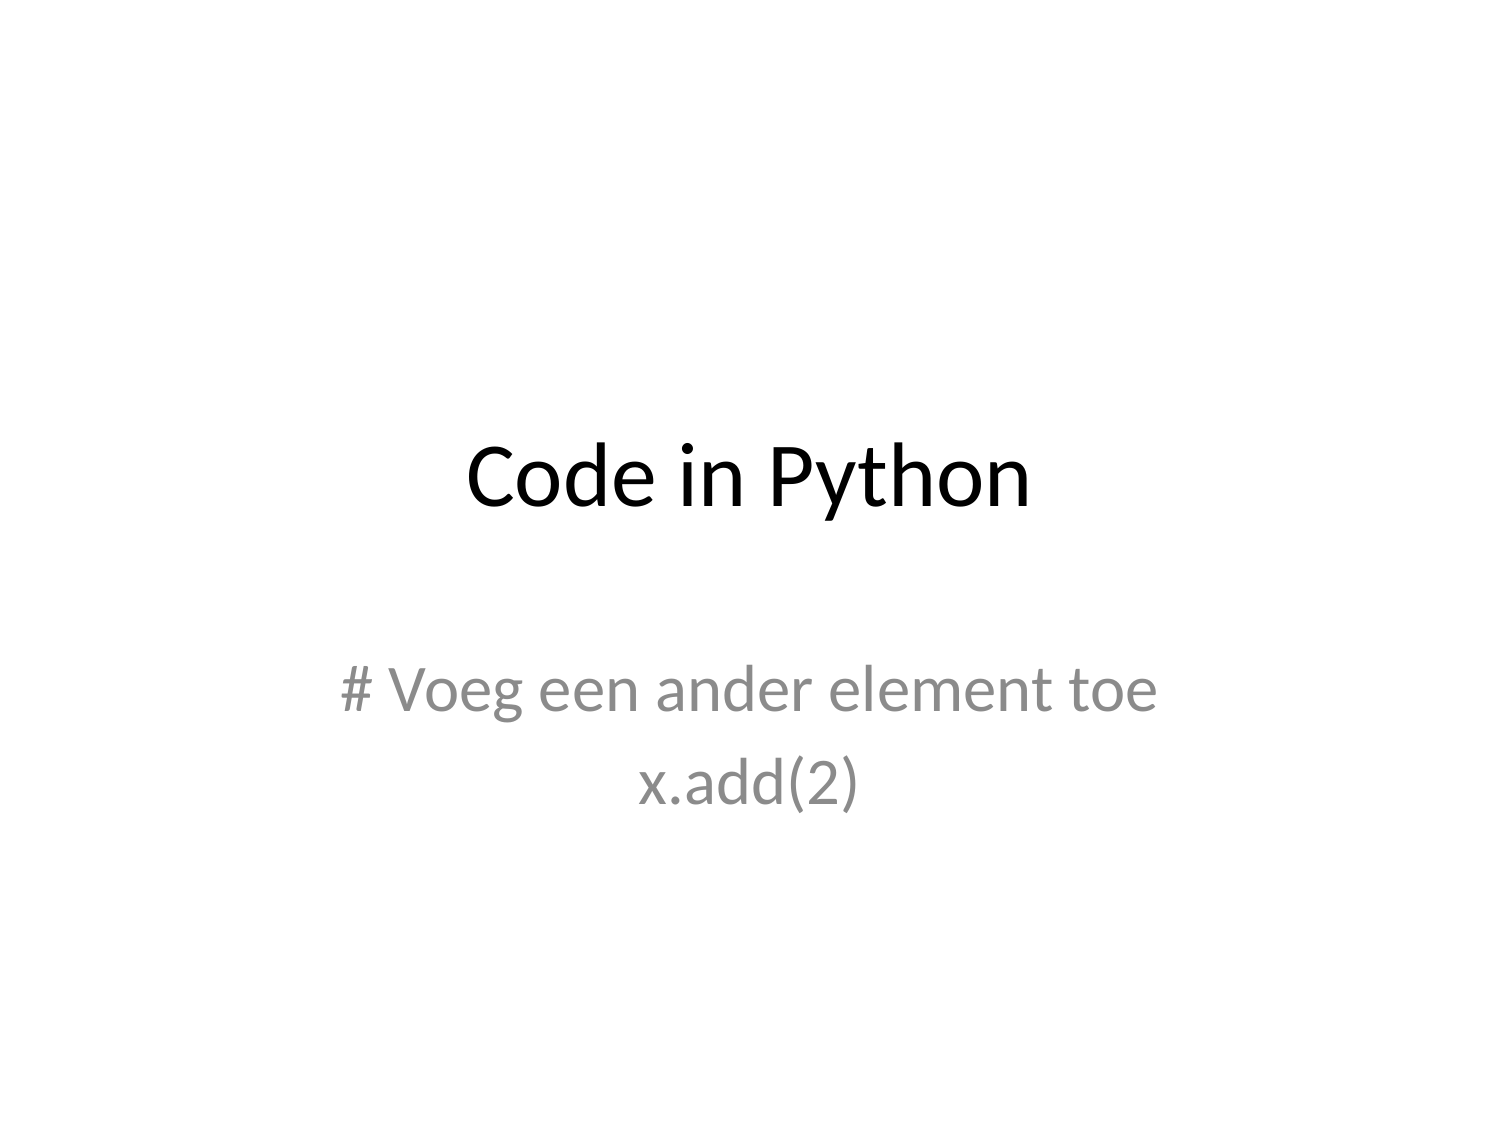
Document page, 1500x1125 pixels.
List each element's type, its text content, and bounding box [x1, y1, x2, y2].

title Code in Python [112, 349, 1388, 591]
subtitle # Voeg een ander element toe x.add(2) [225, 637, 1275, 925]
